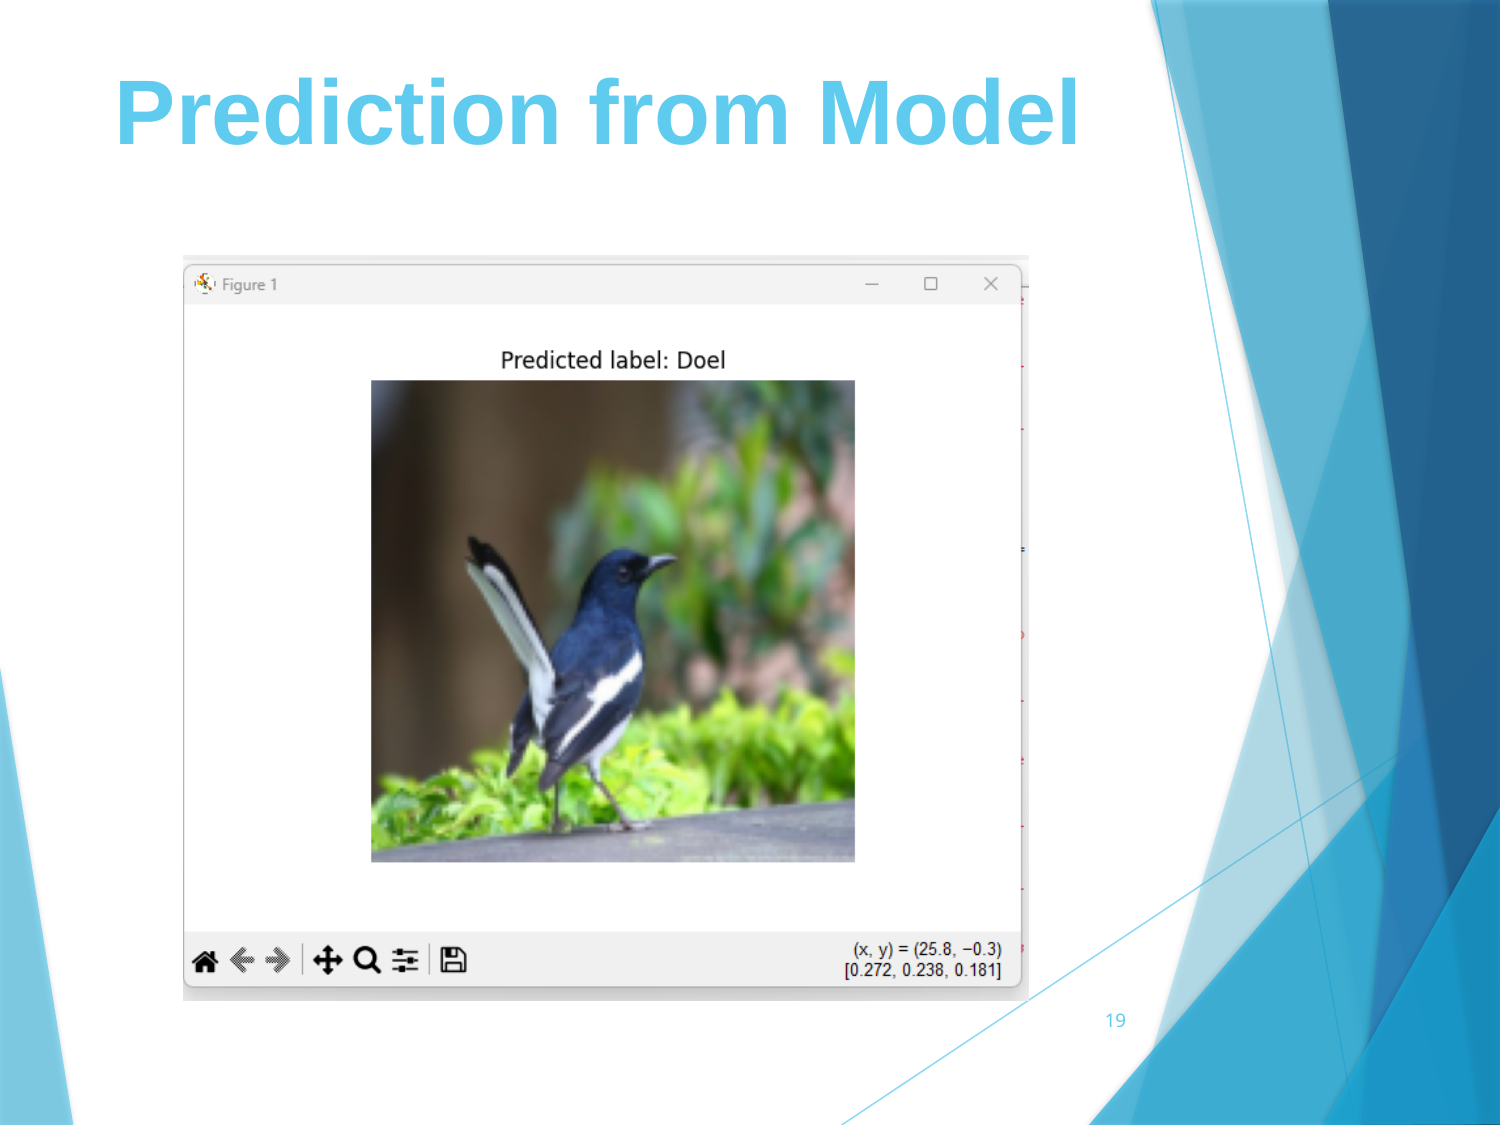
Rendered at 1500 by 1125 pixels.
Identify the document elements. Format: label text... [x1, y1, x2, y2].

slide_number 19 [1057, 991, 1142, 1051]
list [182, 254, 1029, 1002]
title Prediction from Model [99, 45, 1142, 176]
